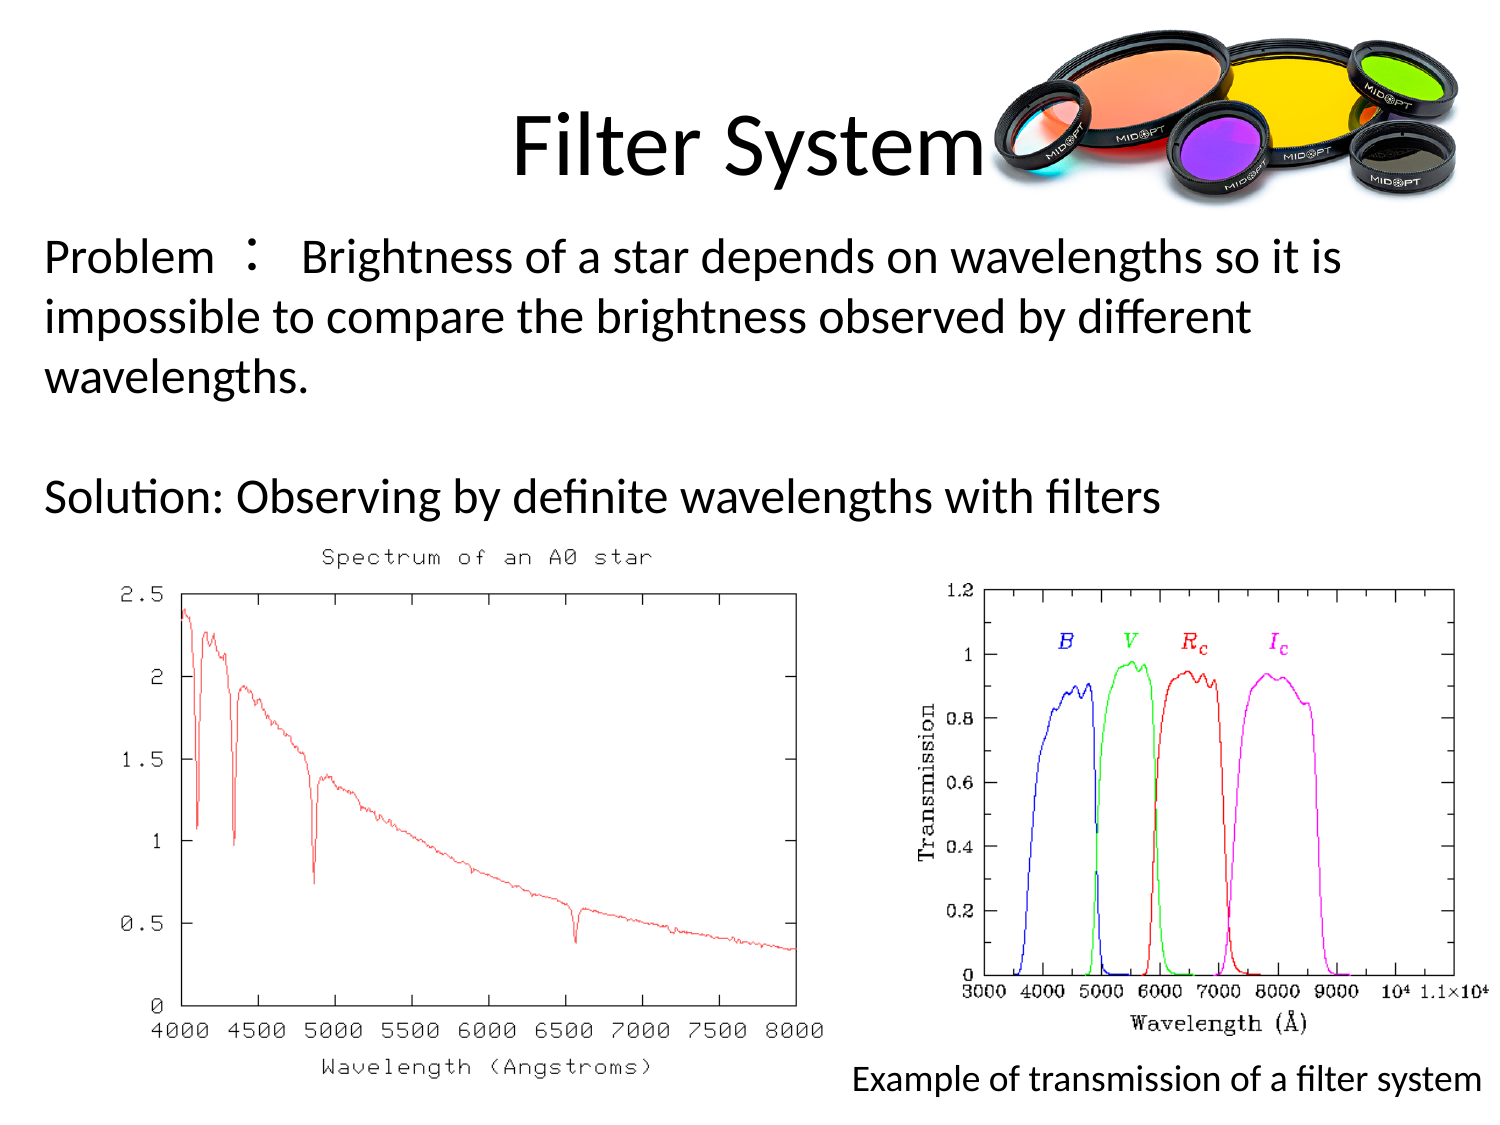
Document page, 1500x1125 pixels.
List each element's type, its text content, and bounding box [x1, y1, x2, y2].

text_box Example of transmission of a filter system [837, 1046, 1499, 1107]
title Filter System [75, 45, 1425, 233]
picture [109, 541, 833, 1082]
picture [968, 17, 1476, 216]
picture [918, 583, 1490, 1037]
text_box Problem： Brightness of a star depends on wavelengths so it is impossible to compare the brightness observed by different wavelengths. Solution: Observing by definite wavelengths with filters [29, 215, 1459, 531]
